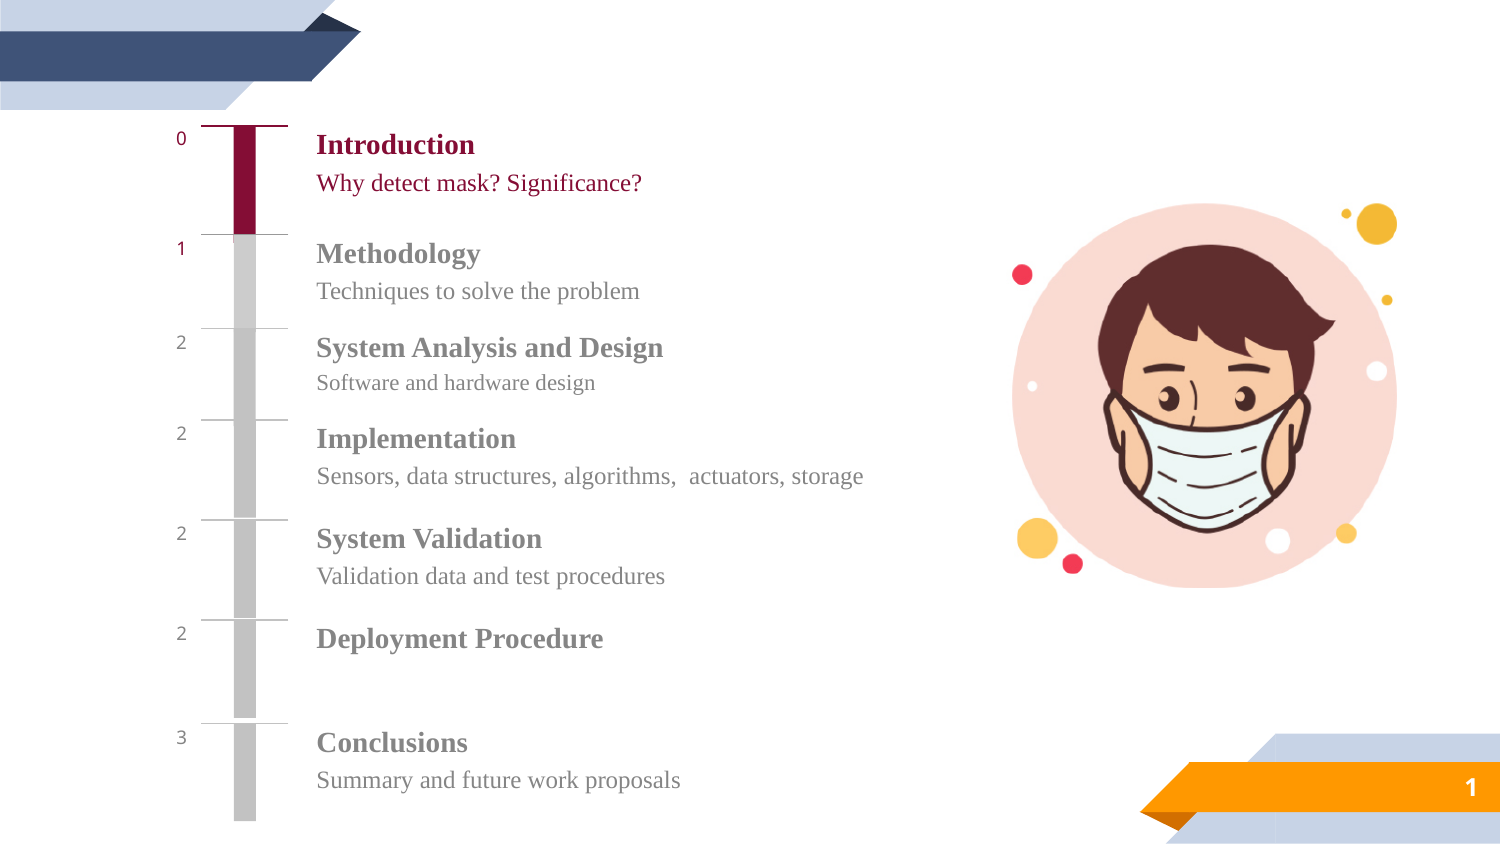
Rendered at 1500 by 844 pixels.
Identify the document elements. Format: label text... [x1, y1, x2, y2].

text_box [77, 104, 804, 214]
picture [957, 187, 1439, 589]
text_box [77, 400, 952, 519]
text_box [77, 600, 805, 719]
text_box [77, 309, 804, 400]
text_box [77, 215, 805, 308]
slide_number 1 [1249, 760, 1494, 813]
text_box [77, 500, 805, 600]
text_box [77, 724, 805, 822]
